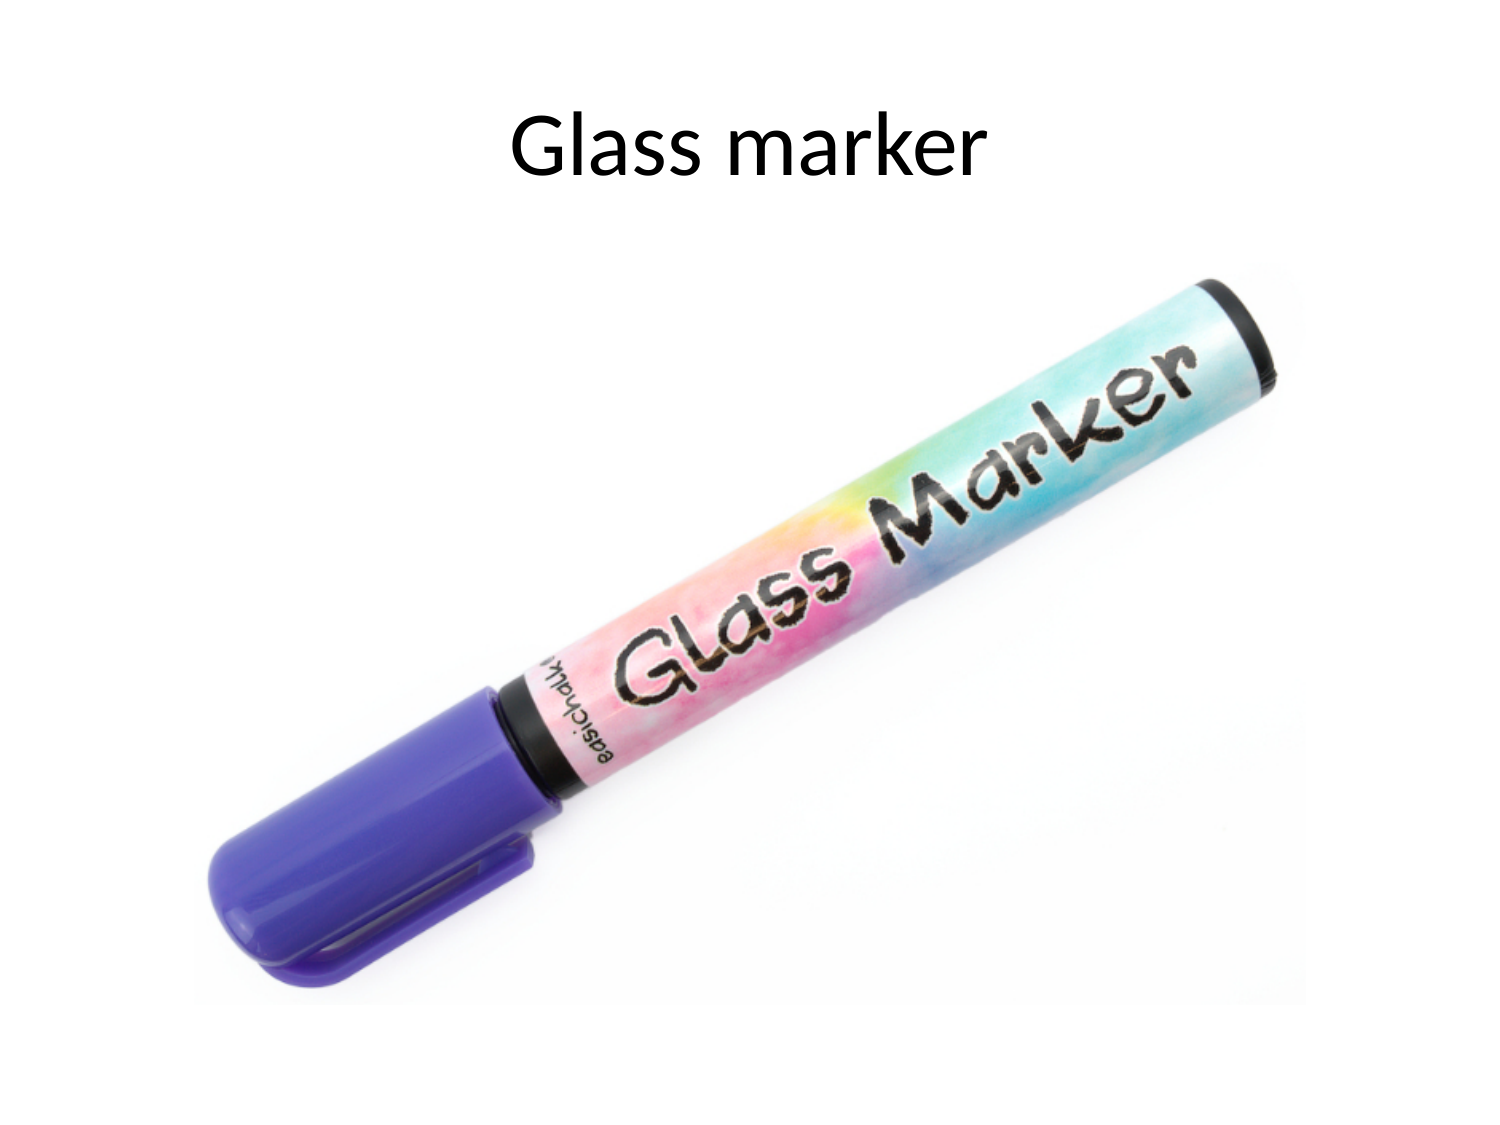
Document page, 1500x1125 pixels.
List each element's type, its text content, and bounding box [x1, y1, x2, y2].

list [194, 262, 1306, 1006]
title Glass marker [75, 45, 1425, 233]
